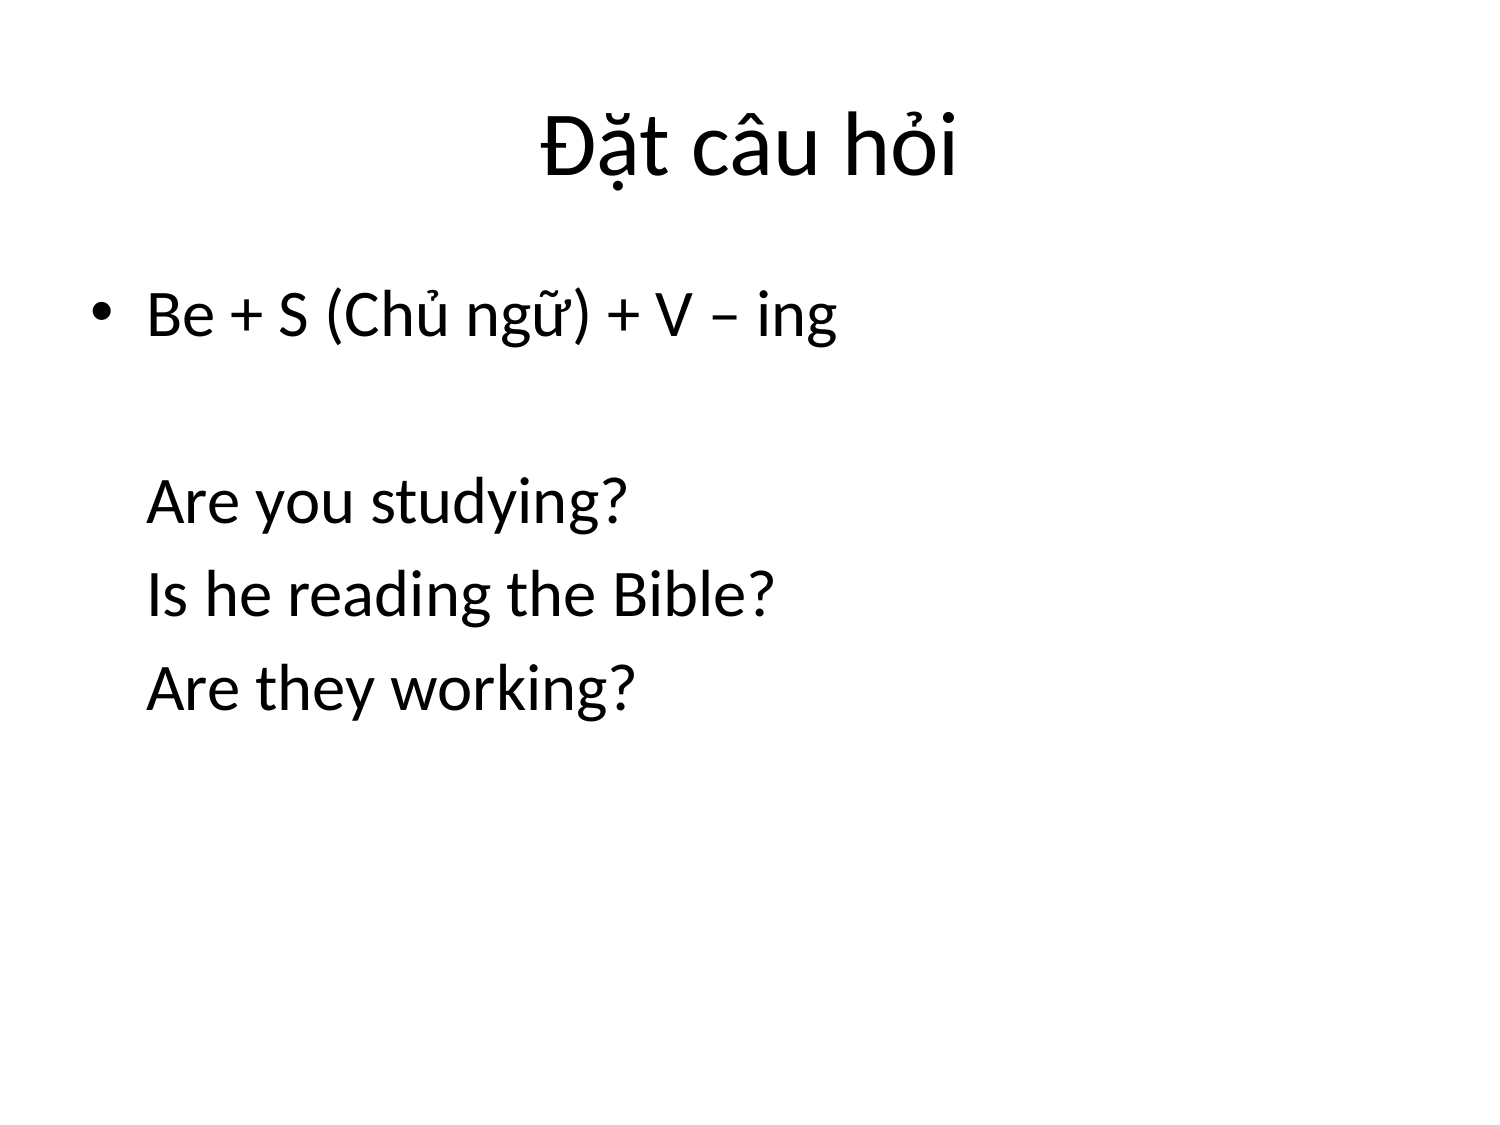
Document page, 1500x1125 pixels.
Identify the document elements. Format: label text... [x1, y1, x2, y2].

title Đặt câu hỏi [75, 45, 1425, 233]
list Be + S (Chủ ngữ) + V – ing Are you studying? Is he reading the Bible? Are they working? [75, 262, 1425, 1005]
